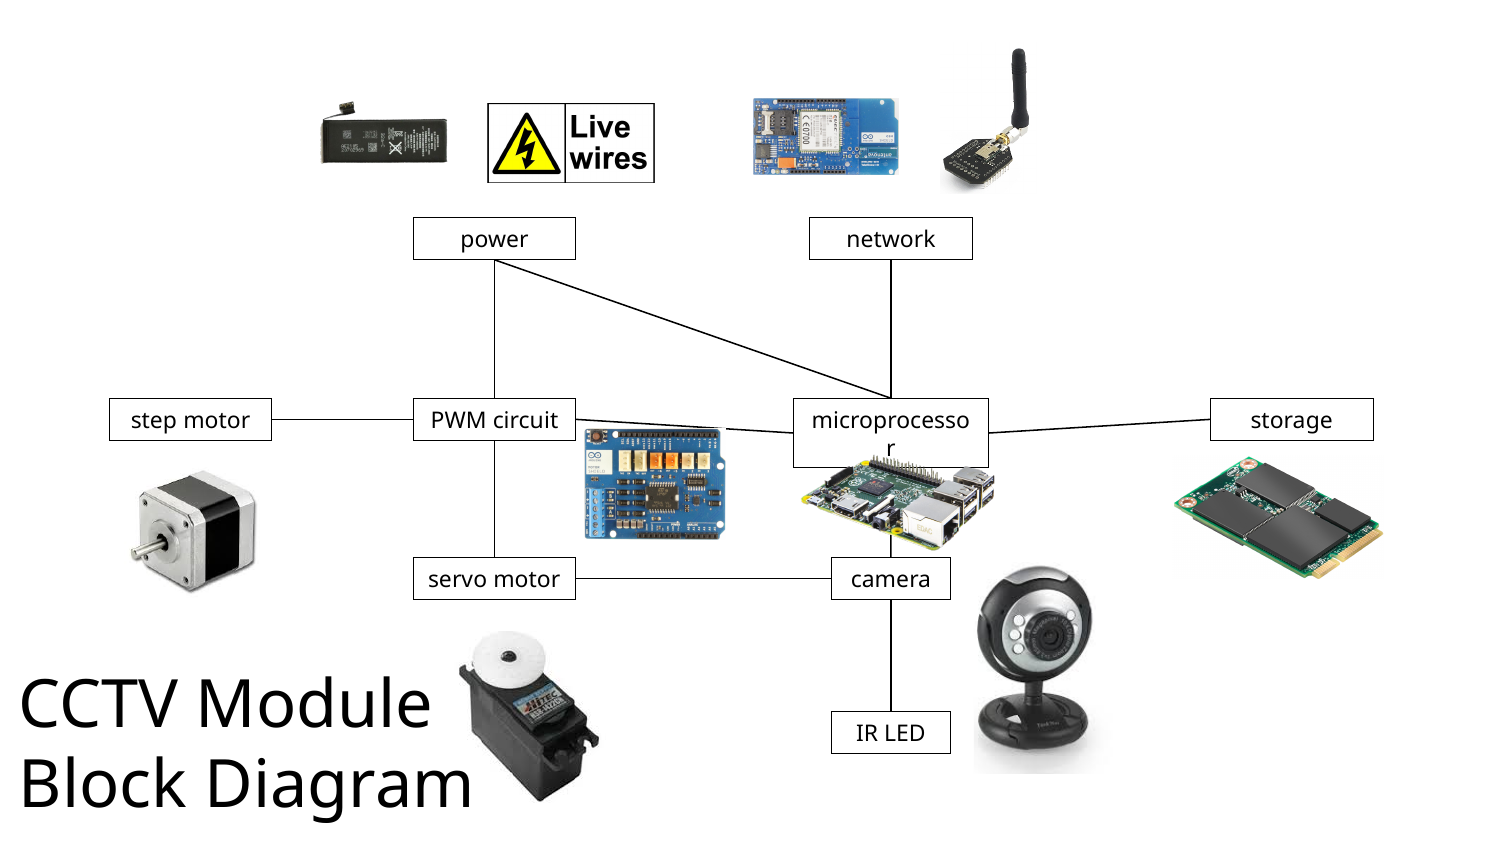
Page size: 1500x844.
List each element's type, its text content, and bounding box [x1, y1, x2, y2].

text_box step motor [109, 398, 272, 441]
picture [451, 623, 606, 810]
picture [290, 43, 480, 233]
text_box power [413, 217, 576, 260]
picture [753, 97, 899, 175]
text_box microprocessor [793, 398, 989, 440]
picture [1172, 455, 1384, 580]
text_box servo motor [413, 557, 576, 600]
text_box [494, 260, 892, 399]
text_box PWM circuit [413, 398, 576, 441]
text_box camera [831, 568, 951, 600]
picture [939, 42, 1037, 194]
picture [112, 450, 272, 610]
text_box network [809, 217, 973, 260]
picture [793, 440, 1147, 774]
text_box storage [1210, 398, 1374, 441]
picture [487, 103, 656, 183]
text_box IR LED [831, 711, 951, 754]
text_box CCTV Module Block Diagram [3, 653, 556, 829]
picture [584, 428, 726, 540]
